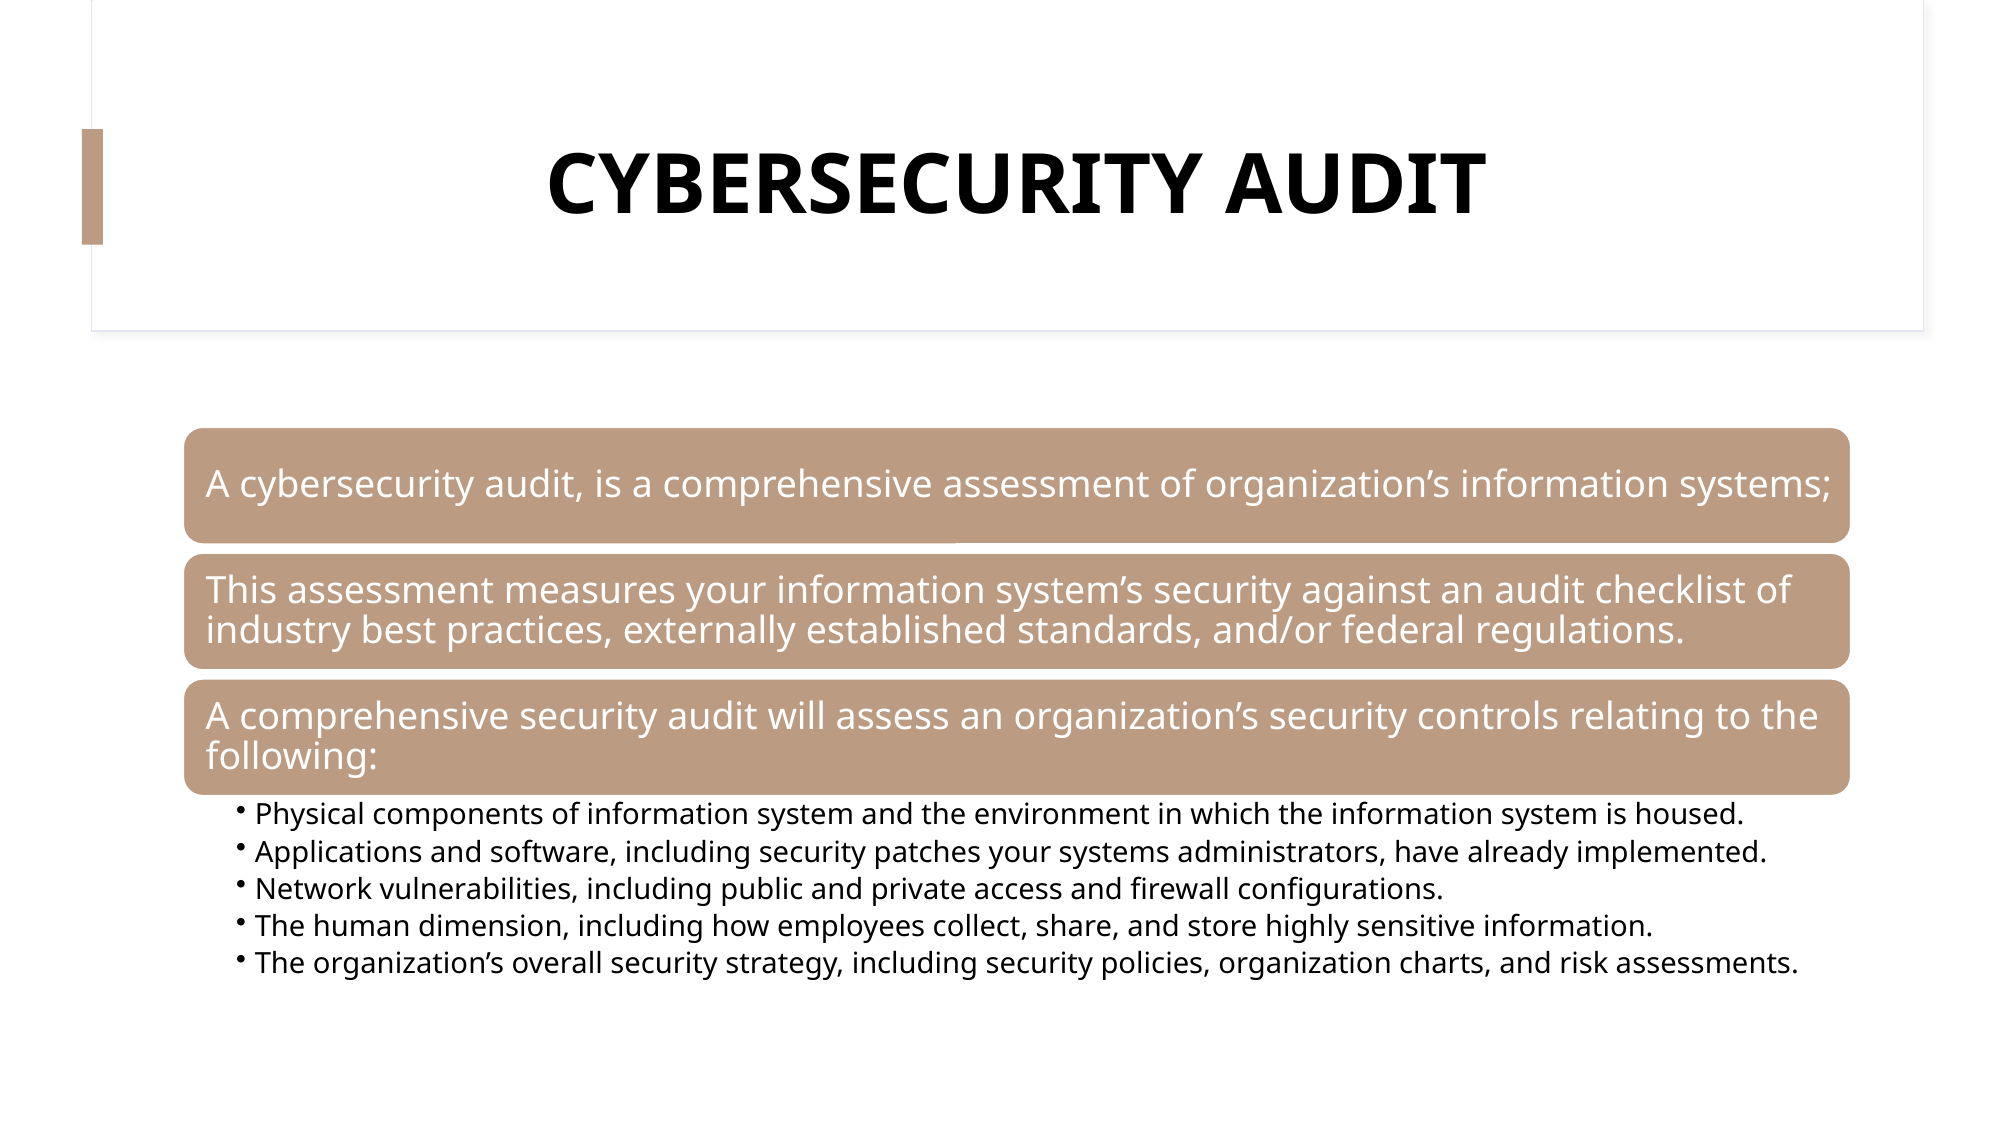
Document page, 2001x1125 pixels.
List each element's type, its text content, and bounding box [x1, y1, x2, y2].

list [182, 409, 1851, 1016]
title CYBERSECURITY AUDIT [183, 90, 1851, 284]
